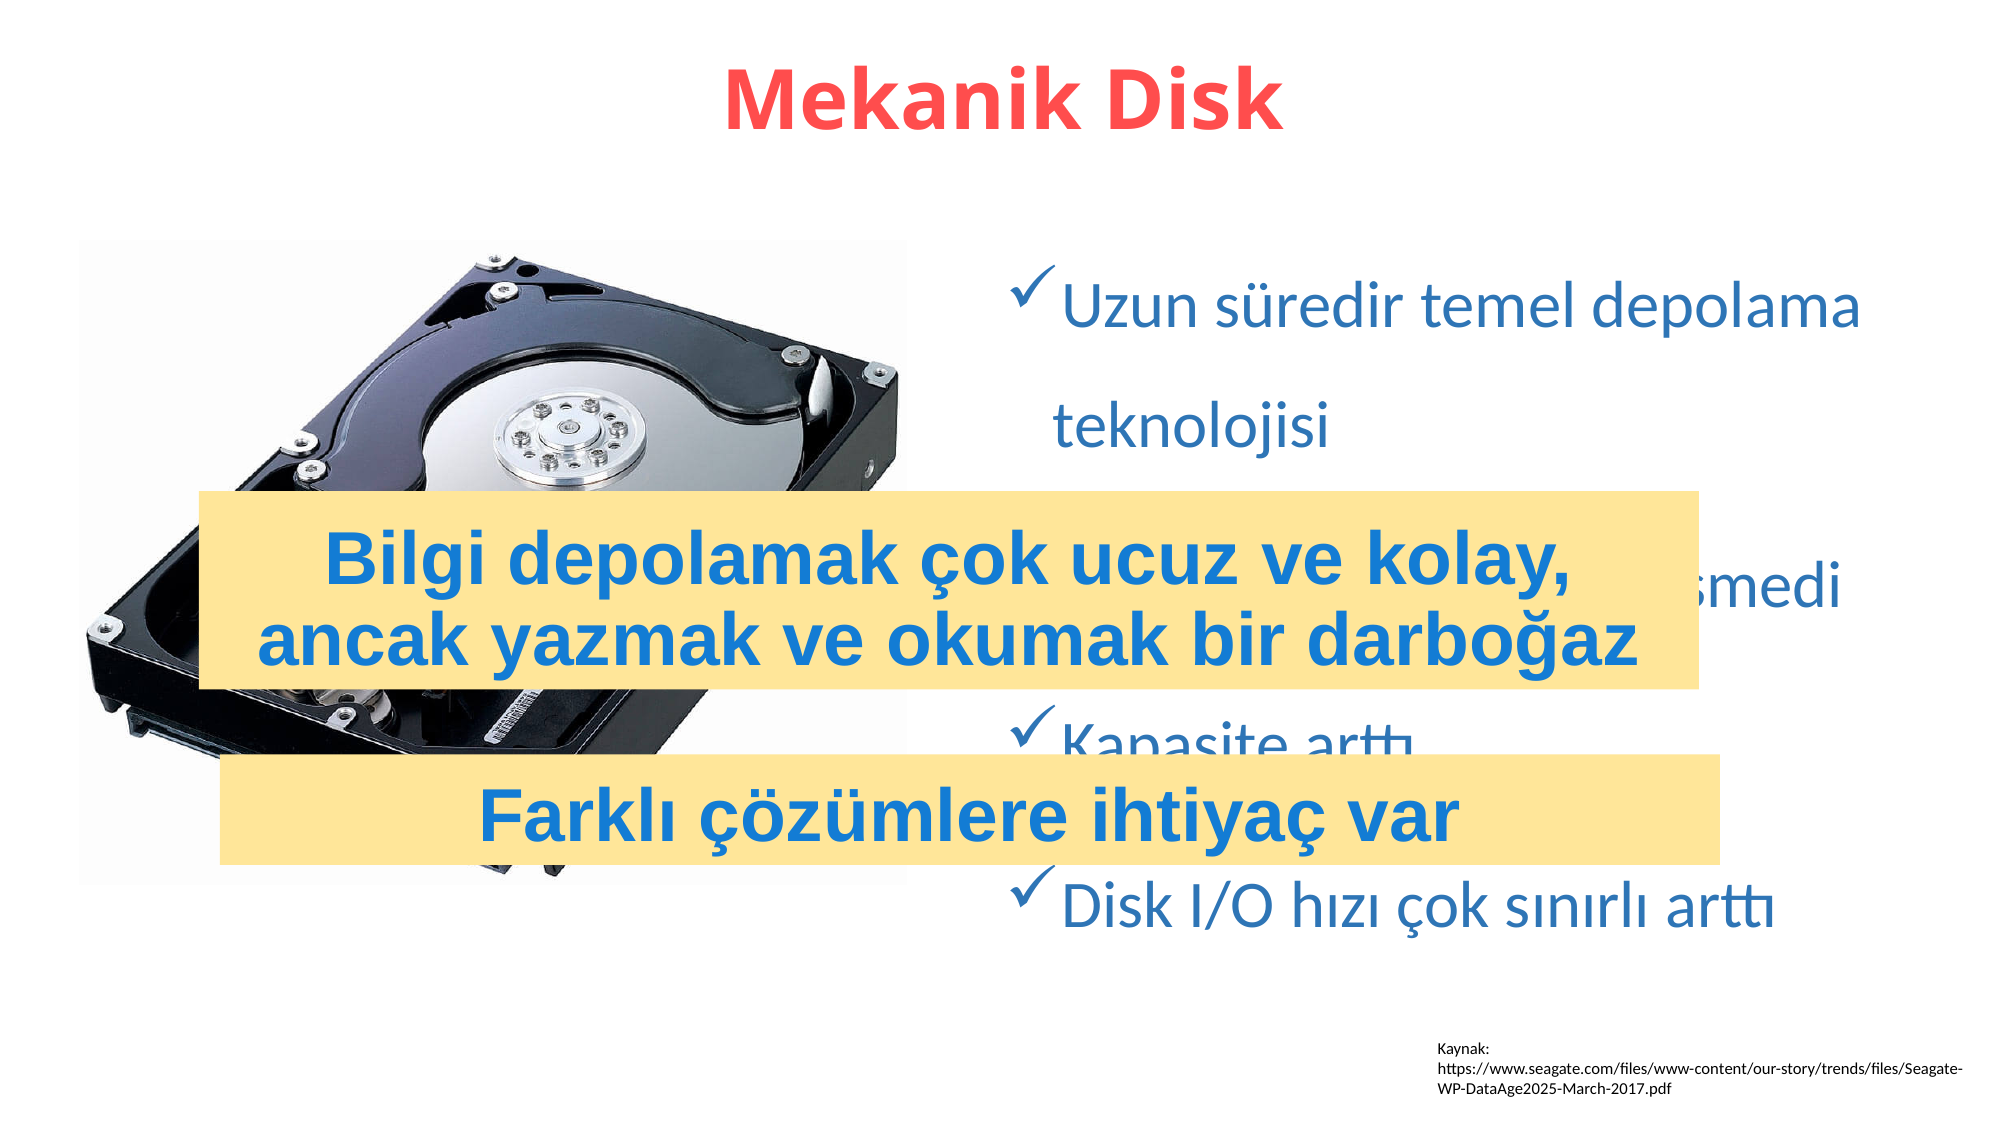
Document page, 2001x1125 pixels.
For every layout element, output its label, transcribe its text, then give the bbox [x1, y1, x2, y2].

text_box Uzun süredir temel depolama teknolojisi Teknoloji çok fazla değişmedi Kapasite arttı Disk I/O hızı çok sınırlı arttı [991, 213, 1921, 948]
text_box Farklı çözümlere ihtiyaç var [907, 754, 1720, 865]
title Mekanik Disk [252, 38, 1753, 156]
text_box Bilgi depolamak çok ucuz ve kolay, ancak yazmak ve okumak bir darboğaz [907, 491, 1699, 690]
text_box Kaynak: https://www.seagate.com/files/www-content/our-story/trends/files/Seagate-WP-DataAge2025-March-2017.pdf [1422, 1030, 1985, 1106]
picture [79, 240, 907, 885]
